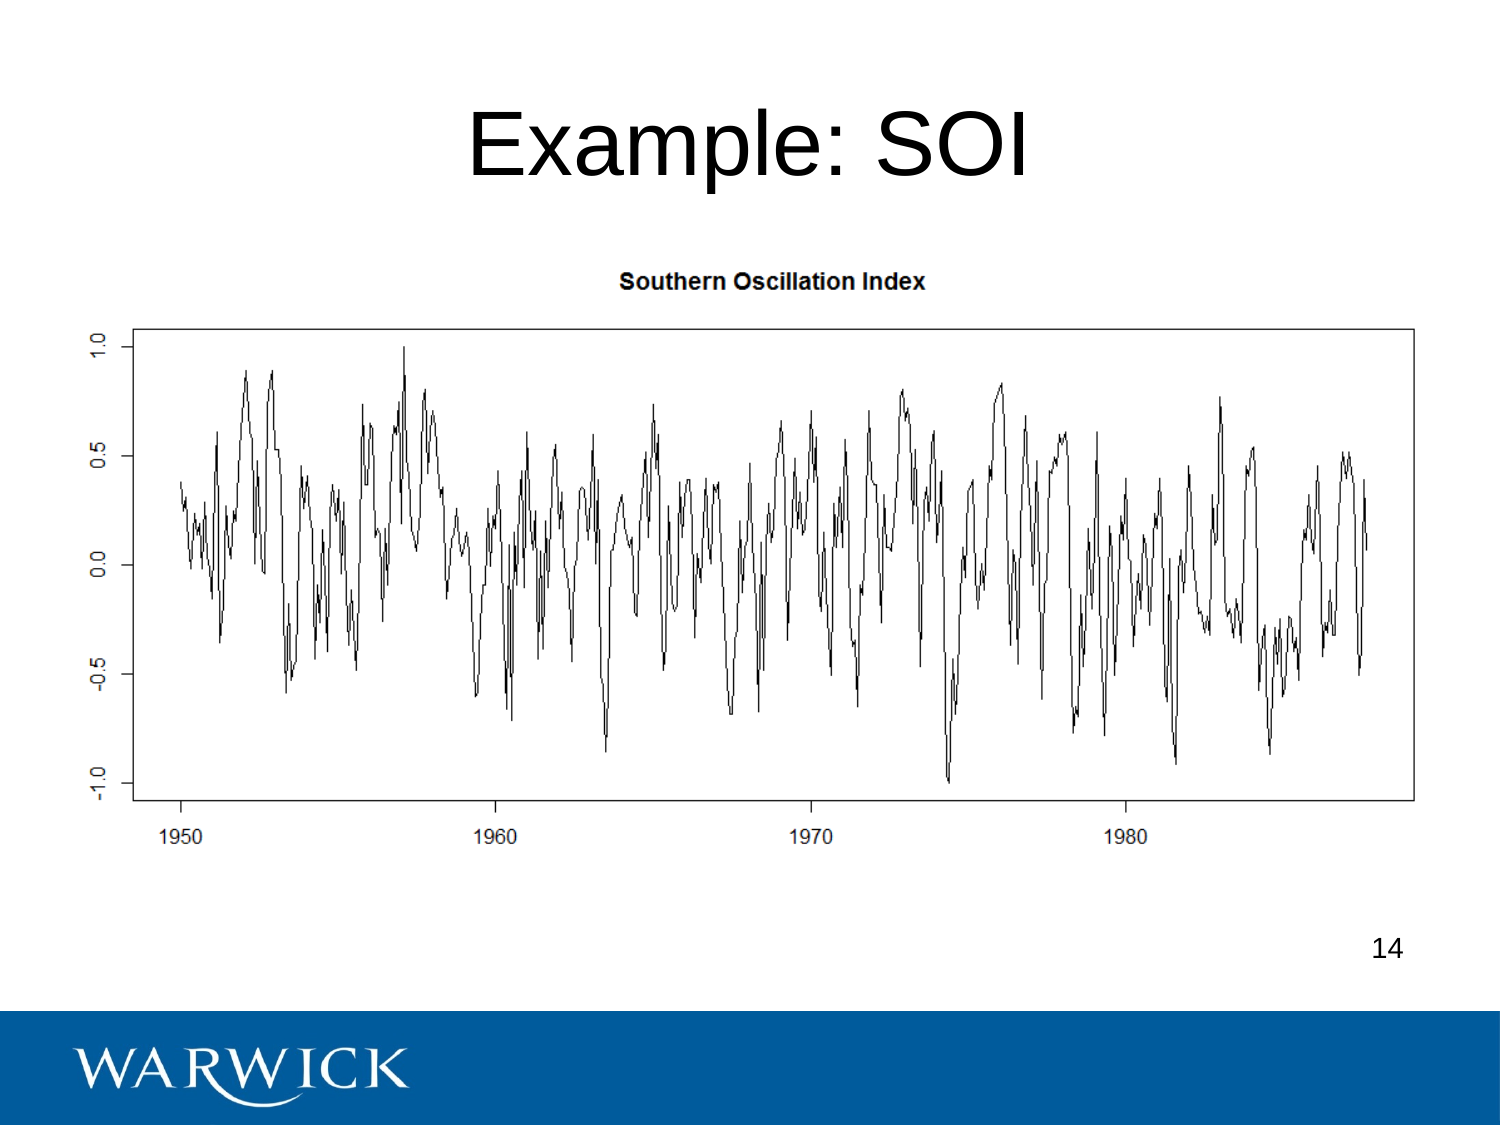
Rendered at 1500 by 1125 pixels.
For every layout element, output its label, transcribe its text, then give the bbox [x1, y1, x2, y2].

title Example: SOI [75, 45, 1425, 230]
picture [35, 231, 1465, 924]
slide_number 14 [1068, 931, 1419, 1000]
picture [0, 1011, 1500, 1125]
